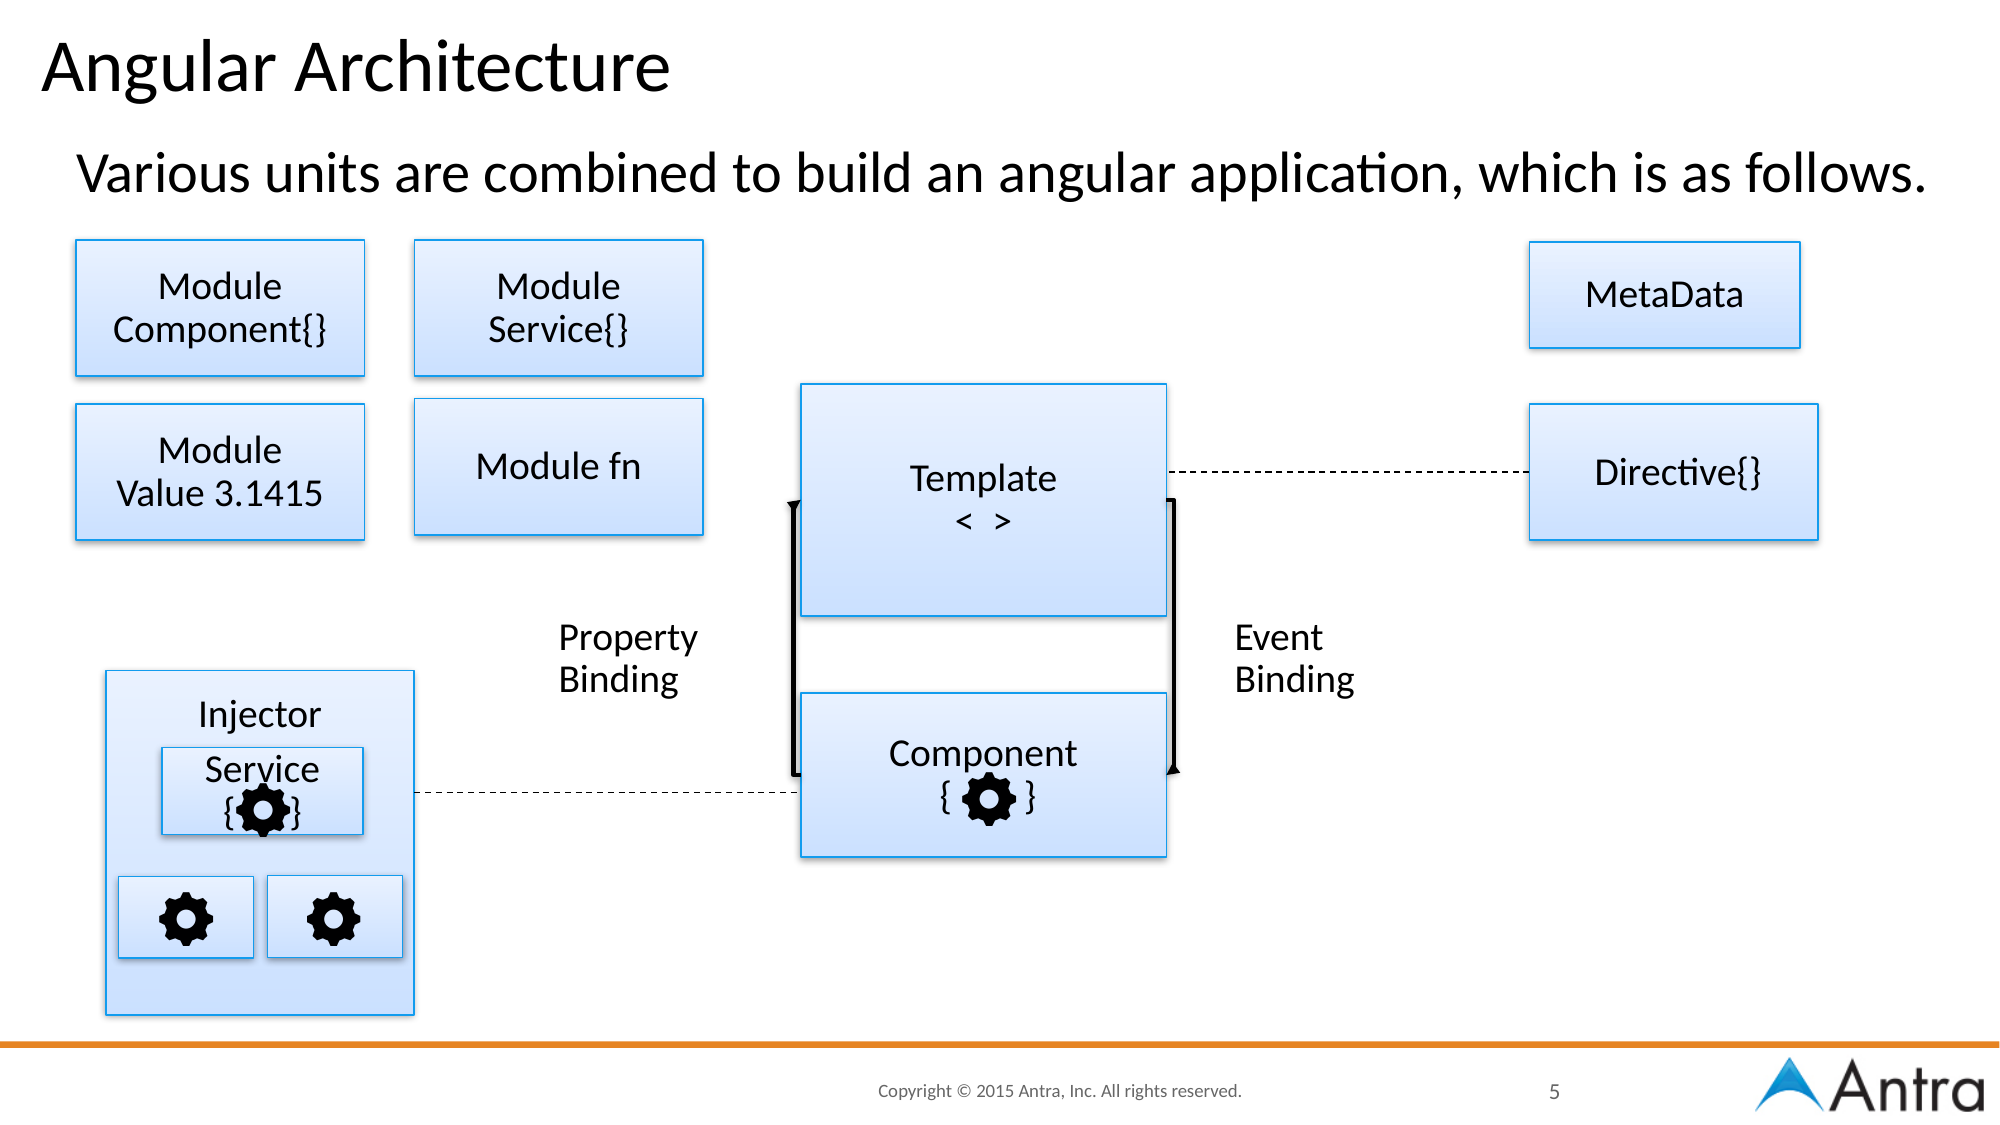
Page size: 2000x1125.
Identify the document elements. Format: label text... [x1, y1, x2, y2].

slide_number 5 [1498, 1075, 1561, 1106]
text_box Directive{} [1529, 403, 1819, 541]
title Angular Architecture [41, 43, 1867, 107]
text_box Module Service{} [414, 239, 704, 377]
text_box Module Component{} [75, 239, 365, 377]
picture [225, 772, 301, 849]
picture [295, 881, 372, 957]
list Various units are combined to build an angular application, which is as follows. [75, 142, 1969, 793]
text_box [267, 875, 403, 958]
picture [951, 761, 1027, 837]
text_box [118, 876, 254, 959]
text_box Property Binding [558, 616, 709, 767]
picture [1744, 1048, 1994, 1122]
picture [147, 881, 224, 957]
text_box Module fn [414, 398, 704, 536]
text_box Module Value 3.1415 [75, 403, 365, 541]
text_box Service { } [161, 747, 364, 835]
text_box Template < > [800, 383, 1167, 617]
text_box Event Binding [1234, 616, 1385, 767]
text_box MetaData [1529, 241, 1801, 349]
text_box Component { } [800, 692, 1167, 858]
text_box Injector [105, 670, 415, 1016]
